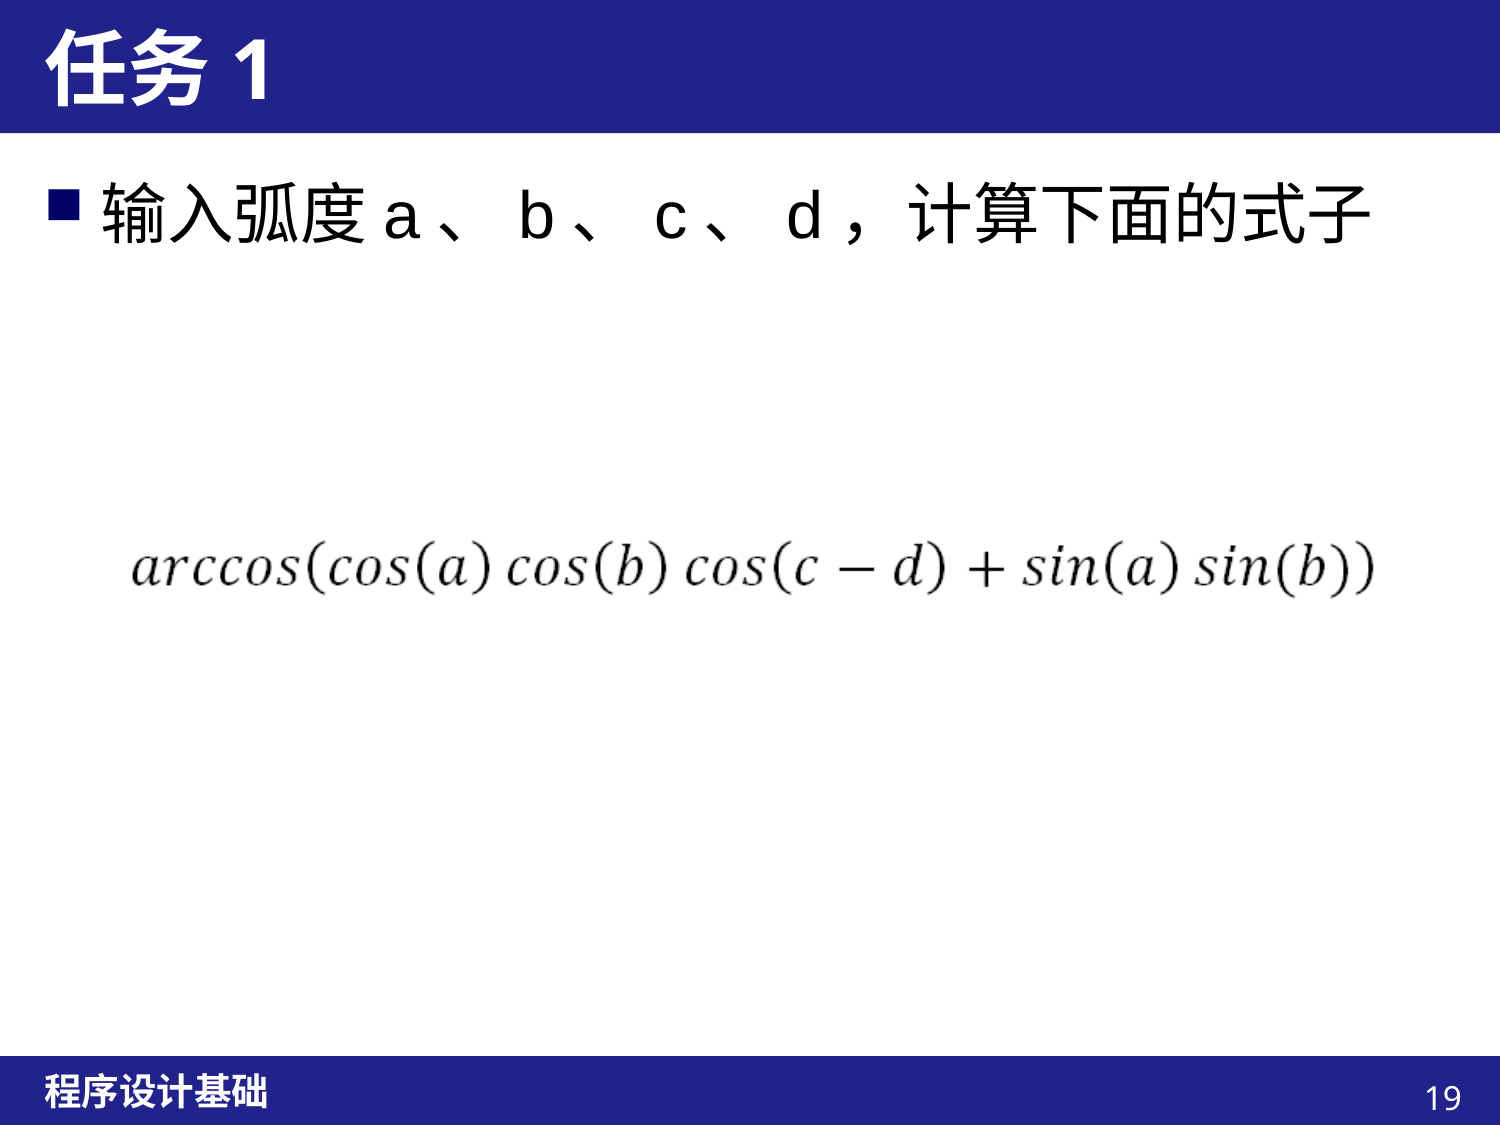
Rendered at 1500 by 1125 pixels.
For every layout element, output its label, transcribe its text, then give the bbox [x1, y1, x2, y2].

title 任务1 [29, 0, 1469, 134]
picture [122, 525, 1378, 600]
list 输入弧度a、b、c、d，计算下面的式子 [29, 156, 1469, 1034]
